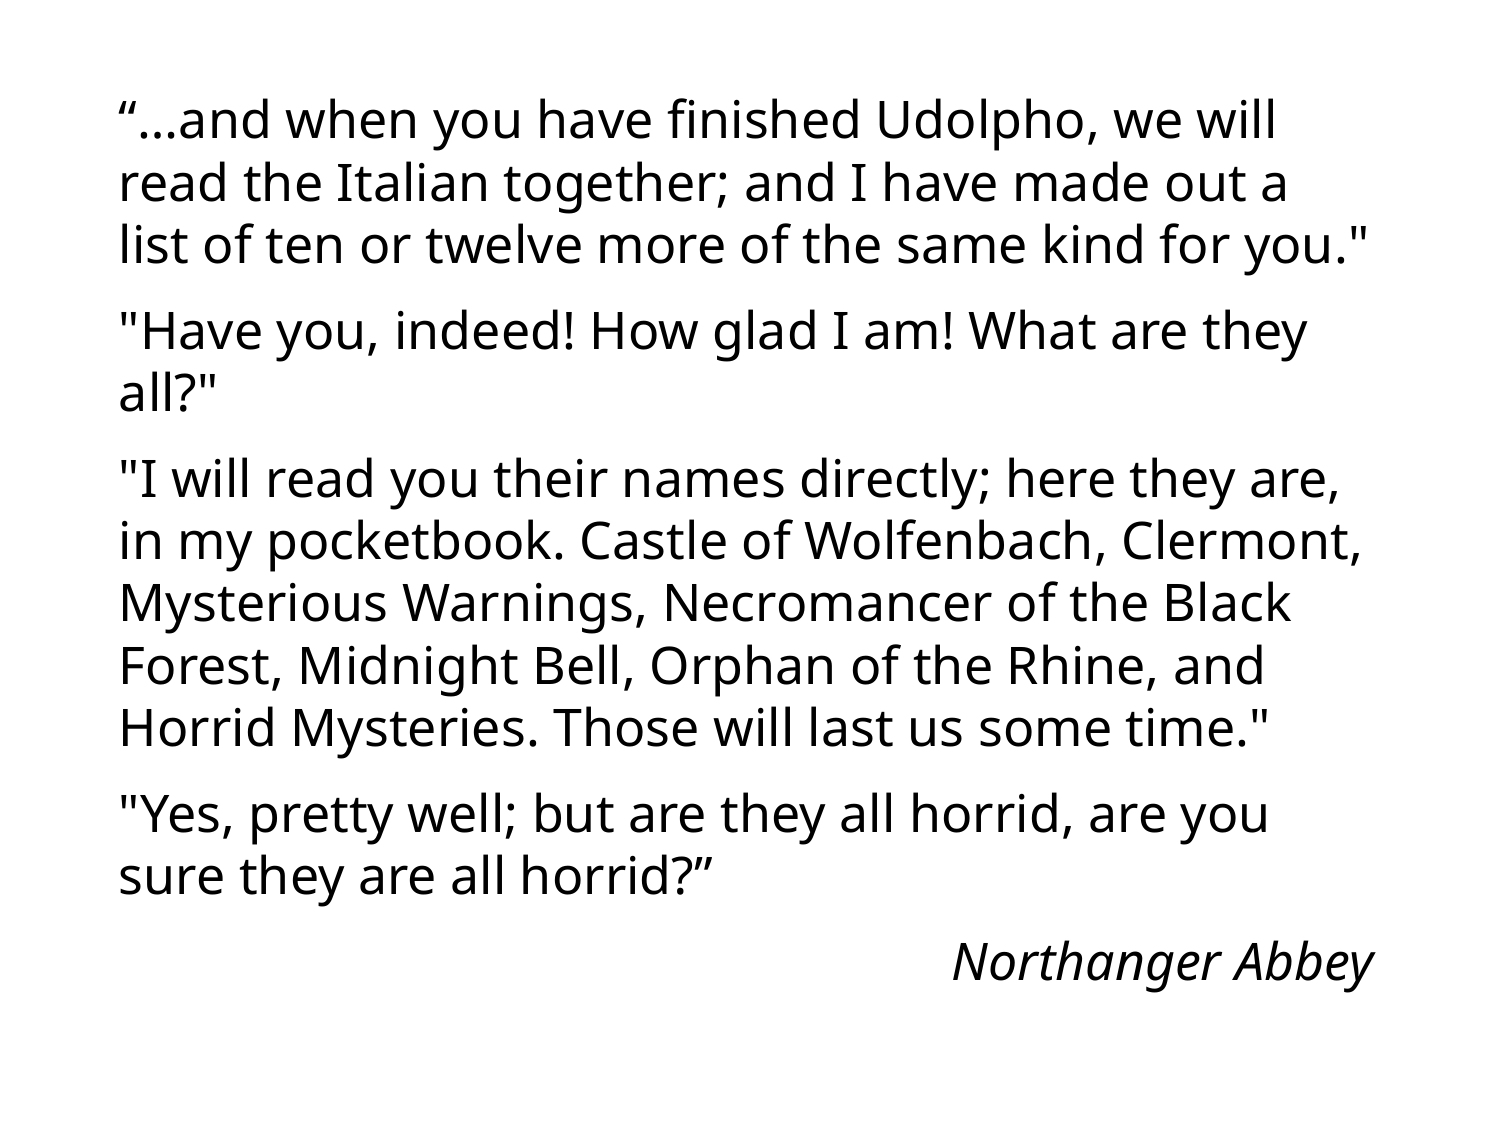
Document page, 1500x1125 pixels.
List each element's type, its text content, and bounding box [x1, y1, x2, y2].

list “…and when you have finished Udolpho, we will read the Italian together; and I have made out a list of ten or twelve more of the same kind for you." "Have you, indeed! How glad I am! What are they all?" "I will read you their names directly; here they are, in my pocketbook. Castle of Wolfenbach, Clermont, Mysterious Warnings, Necromancer of the Black Forest, Midnight Bell, Orphan of the Rhine, and Horrid Mysteries. Those will last us some time." "Yes, pretty well; but are they all horrid, are you sure they are all horrid?” Northanger Abbey [104, 79, 1389, 1047]
